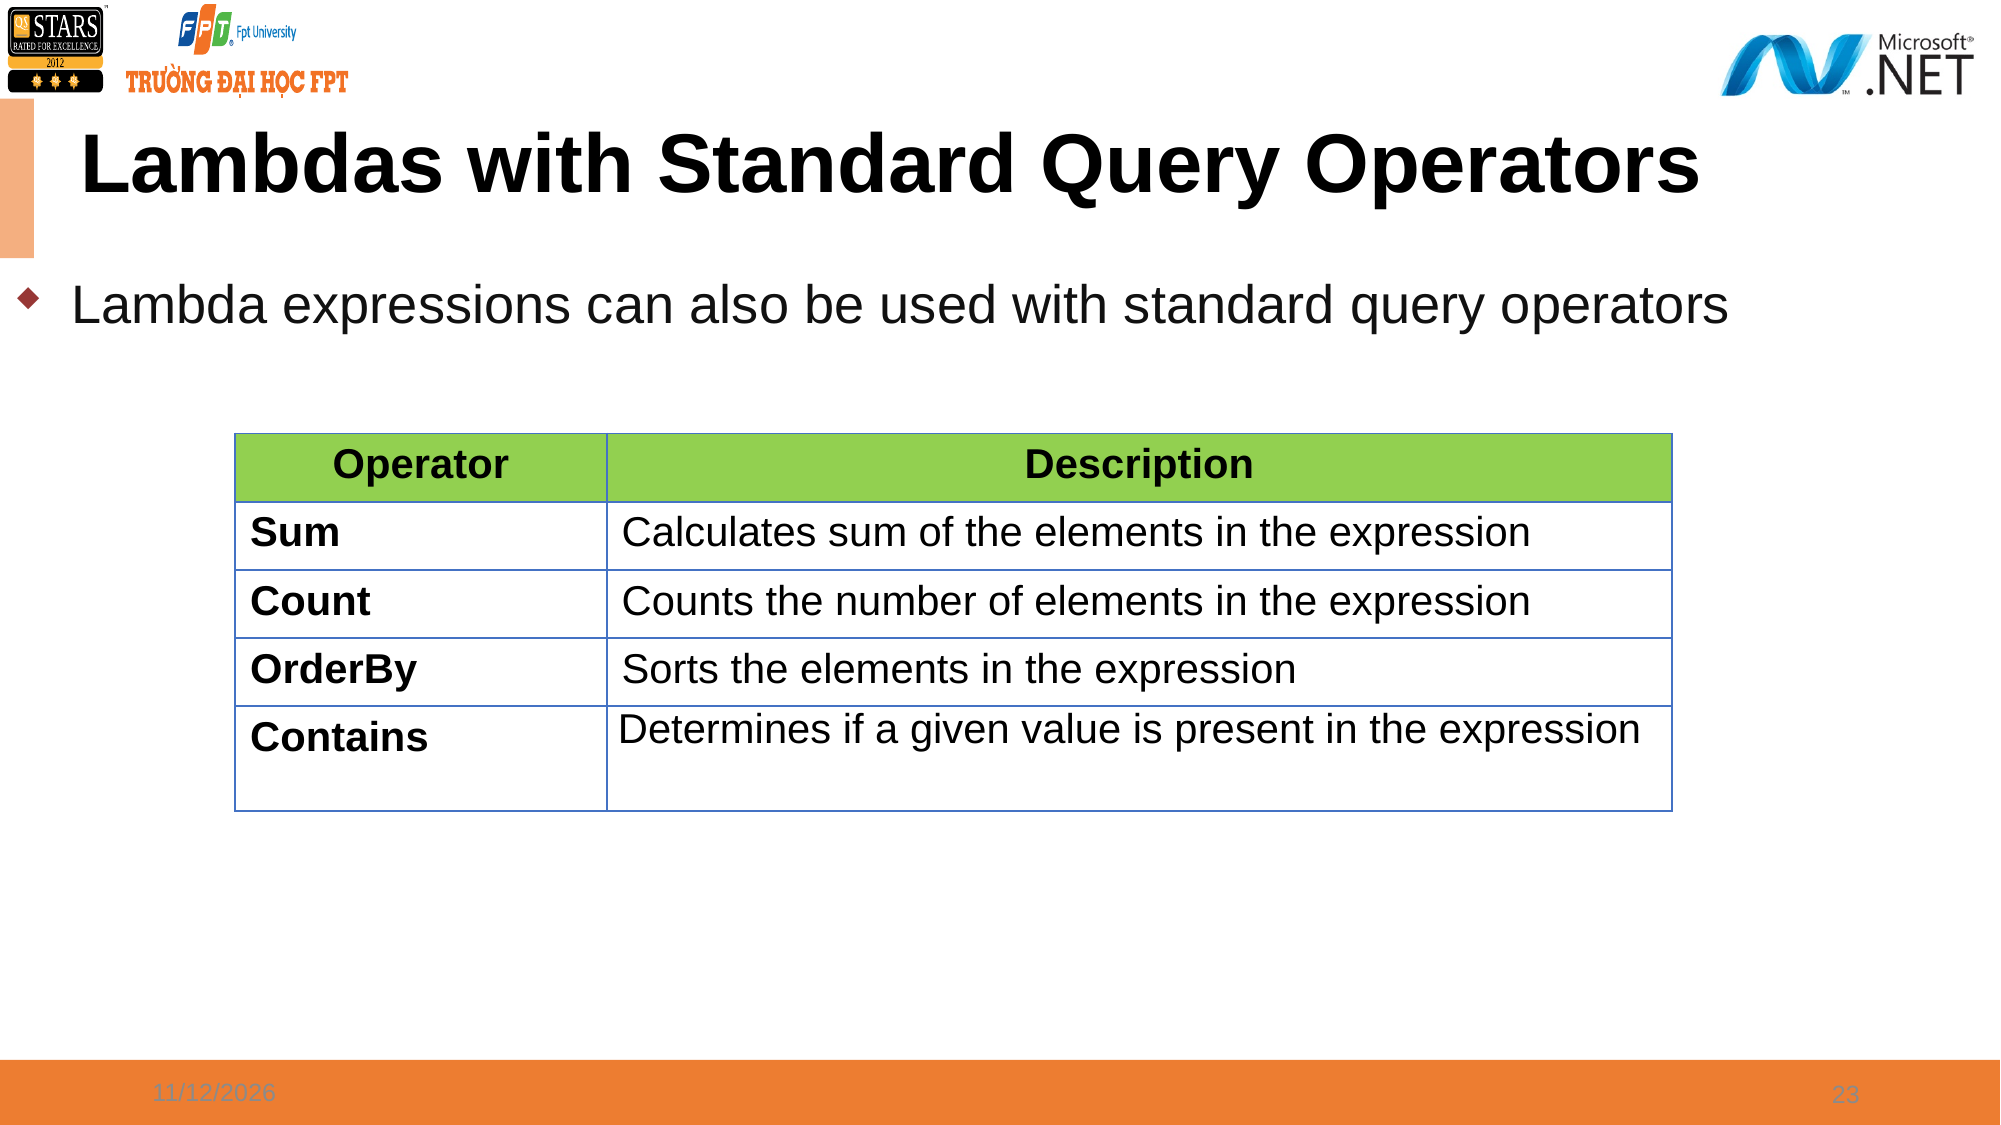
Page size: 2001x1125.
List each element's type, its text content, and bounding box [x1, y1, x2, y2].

text_box Lambda expressions can also be used with standard query operators [0, 229, 1852, 342]
picture [1685, 0, 2001, 129]
table_cell Sorts the elements in the expression [608, 639, 1671, 705]
table_cell Counts the number of elements in the expression [608, 571, 1671, 637]
table_cell Determines if a given value is present in the expression [608, 707, 1671, 810]
slide_number 23 [1424, 1063, 1875, 1123]
table_header Operator [236, 434, 606, 501]
table_cell OrderBy [236, 639, 606, 705]
table_cell Count [236, 571, 606, 637]
table_cell Calculates sum of the elements in the expression [608, 503, 1671, 569]
table_header Description [608, 434, 1671, 501]
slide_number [137, 1061, 588, 1122]
table_cell Sum [236, 503, 606, 569]
table_cell Contains [236, 707, 606, 810]
title Lambdas with Standard Query Operators [65, 118, 1895, 213]
